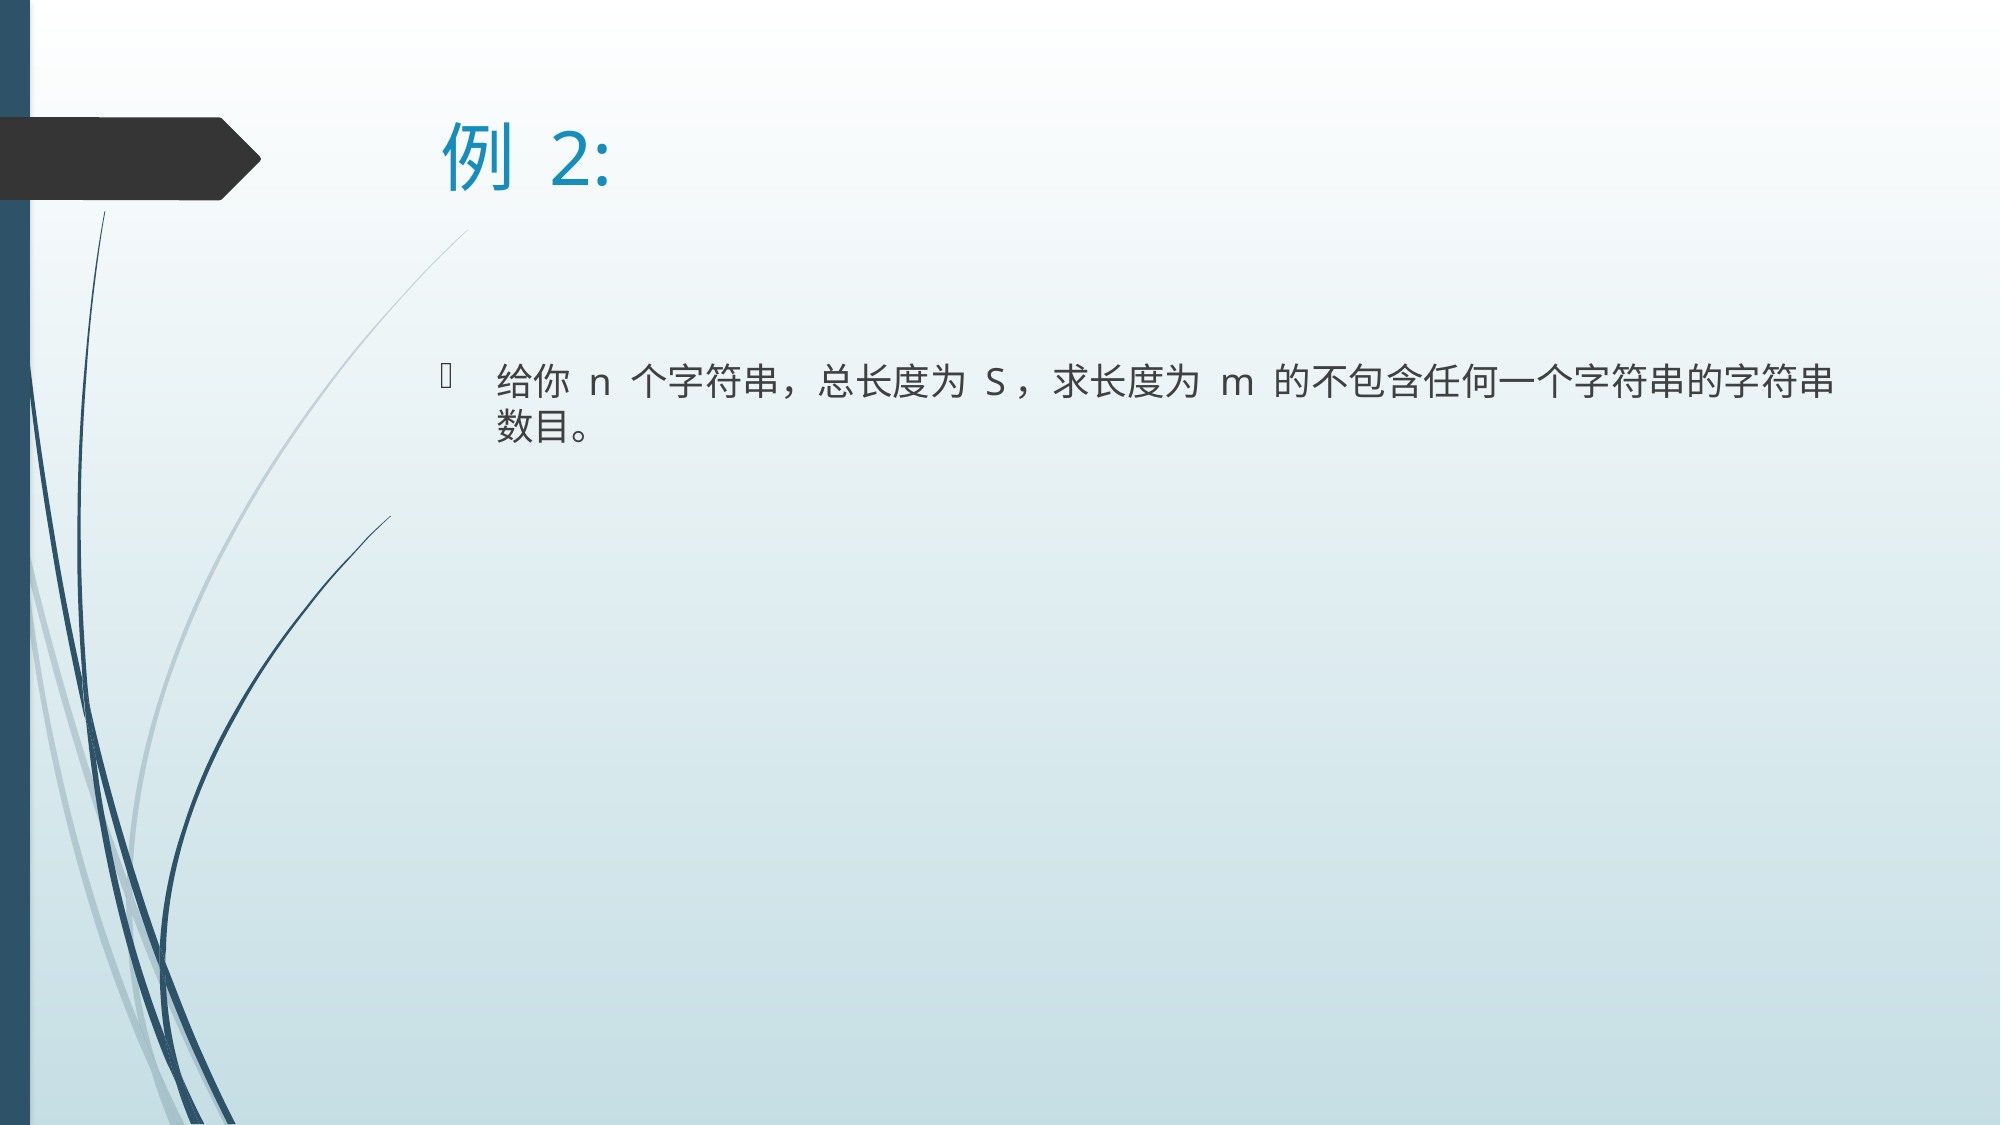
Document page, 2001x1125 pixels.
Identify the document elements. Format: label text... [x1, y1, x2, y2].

title 例 2: [425, 102, 1888, 313]
